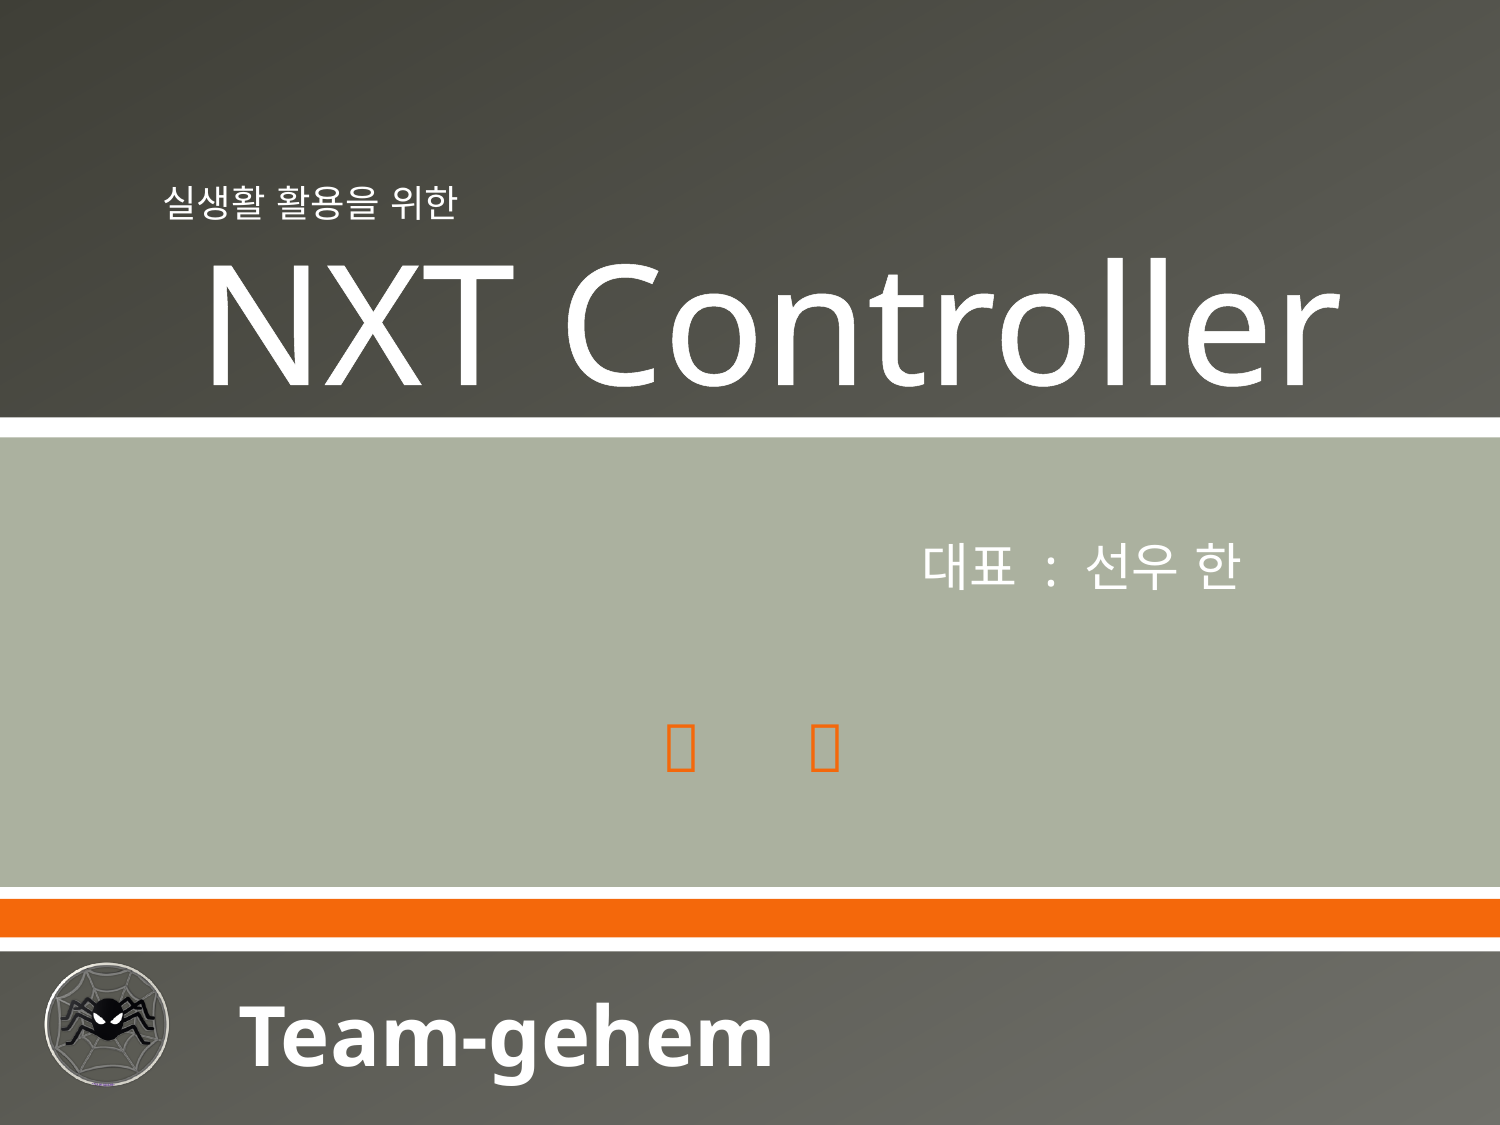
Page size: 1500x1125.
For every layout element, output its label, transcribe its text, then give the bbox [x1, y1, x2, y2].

text_box 실생활 활용을 위한 [147, 172, 668, 233]
subtitle Team-gehem [206, 975, 809, 1071]
picture [40, 958, 172, 1090]
title NXT Controller [76, 184, 1465, 426]
text_box 대표 : 선우 한 [879, 527, 1412, 667]
